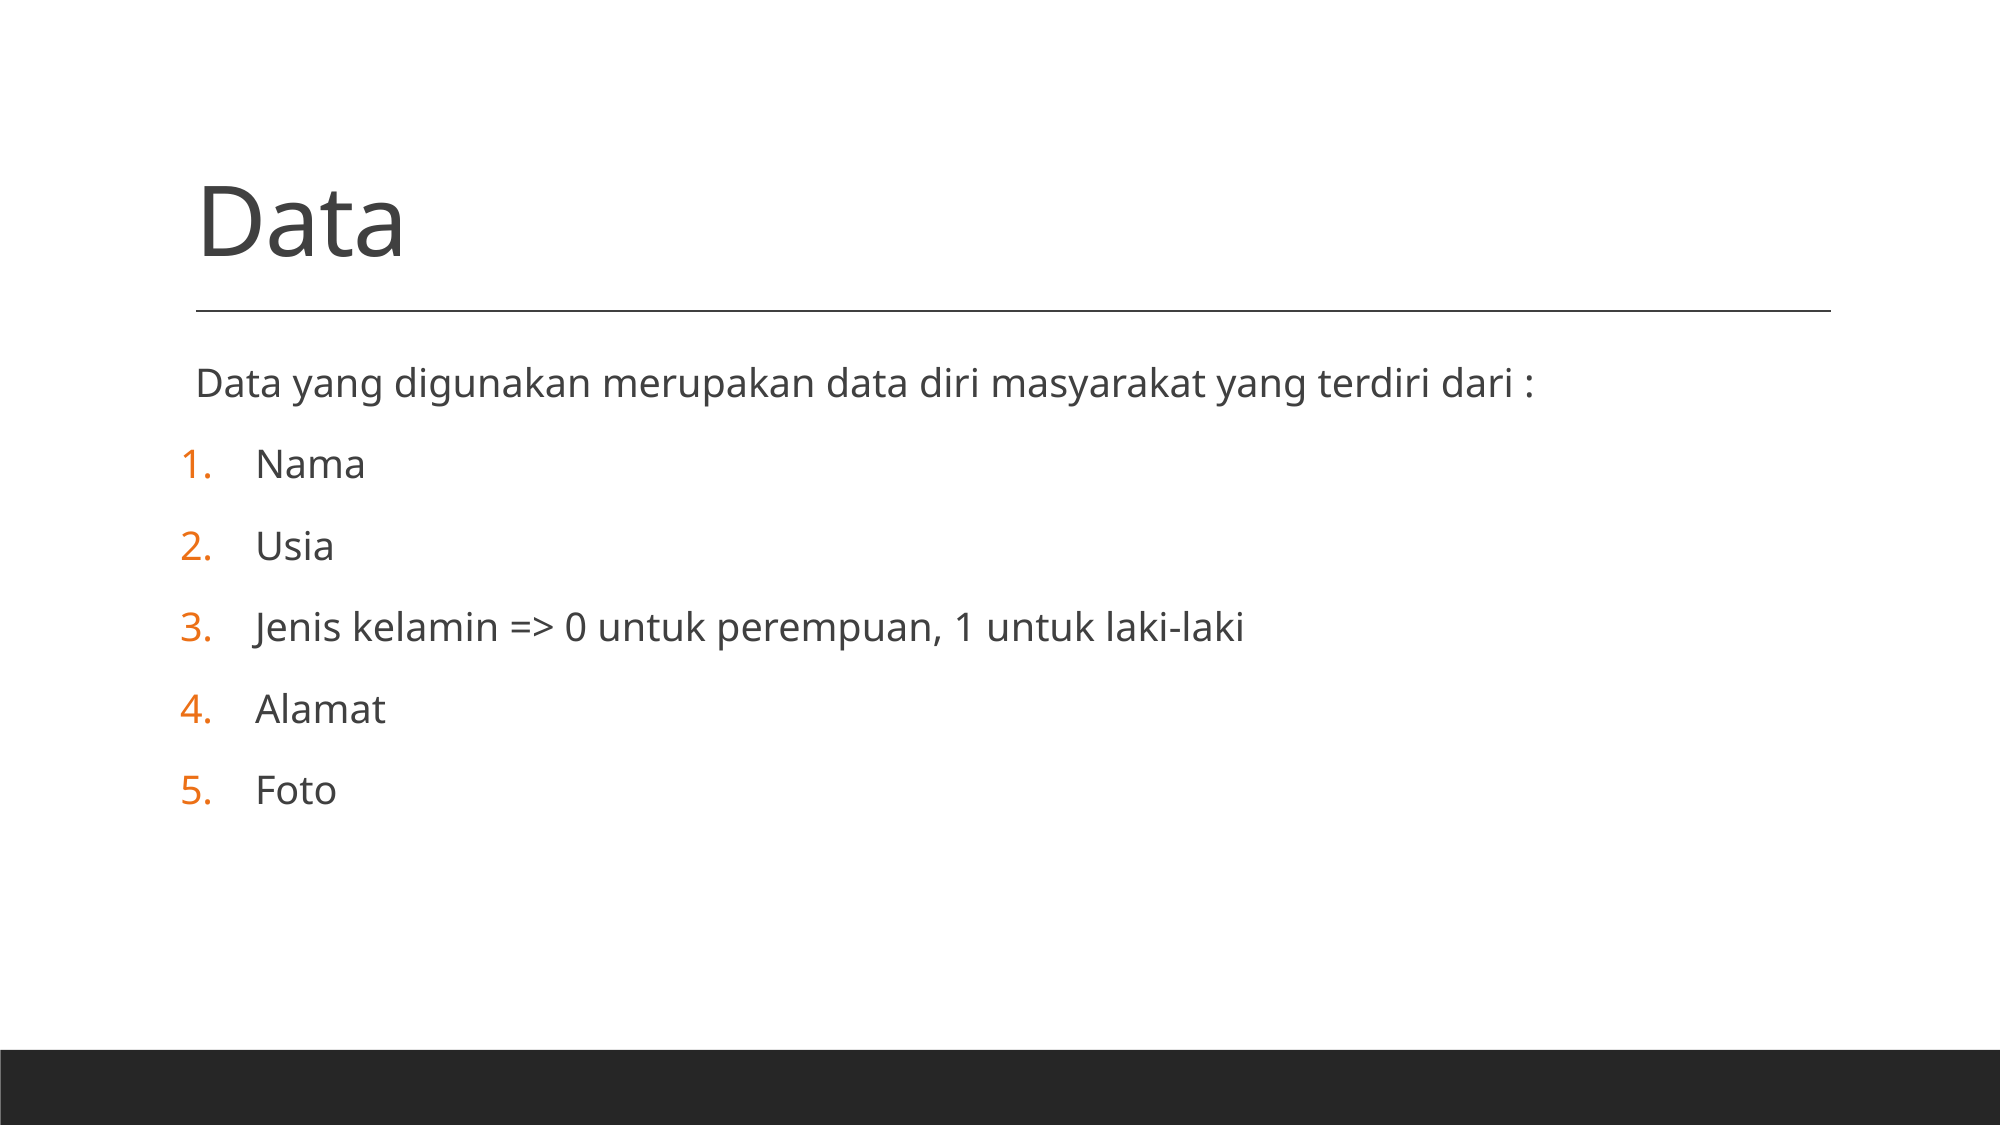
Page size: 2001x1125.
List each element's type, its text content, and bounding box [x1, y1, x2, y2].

list Data yang digunakan merupakan data diri masyarakat yang terdiri dari : Nama Usia Jenis kelamin => 0 untuk perempuan, 1 untuk laki-laki Alamat Foto [180, 345, 1830, 963]
title Data [180, 47, 1830, 285]
